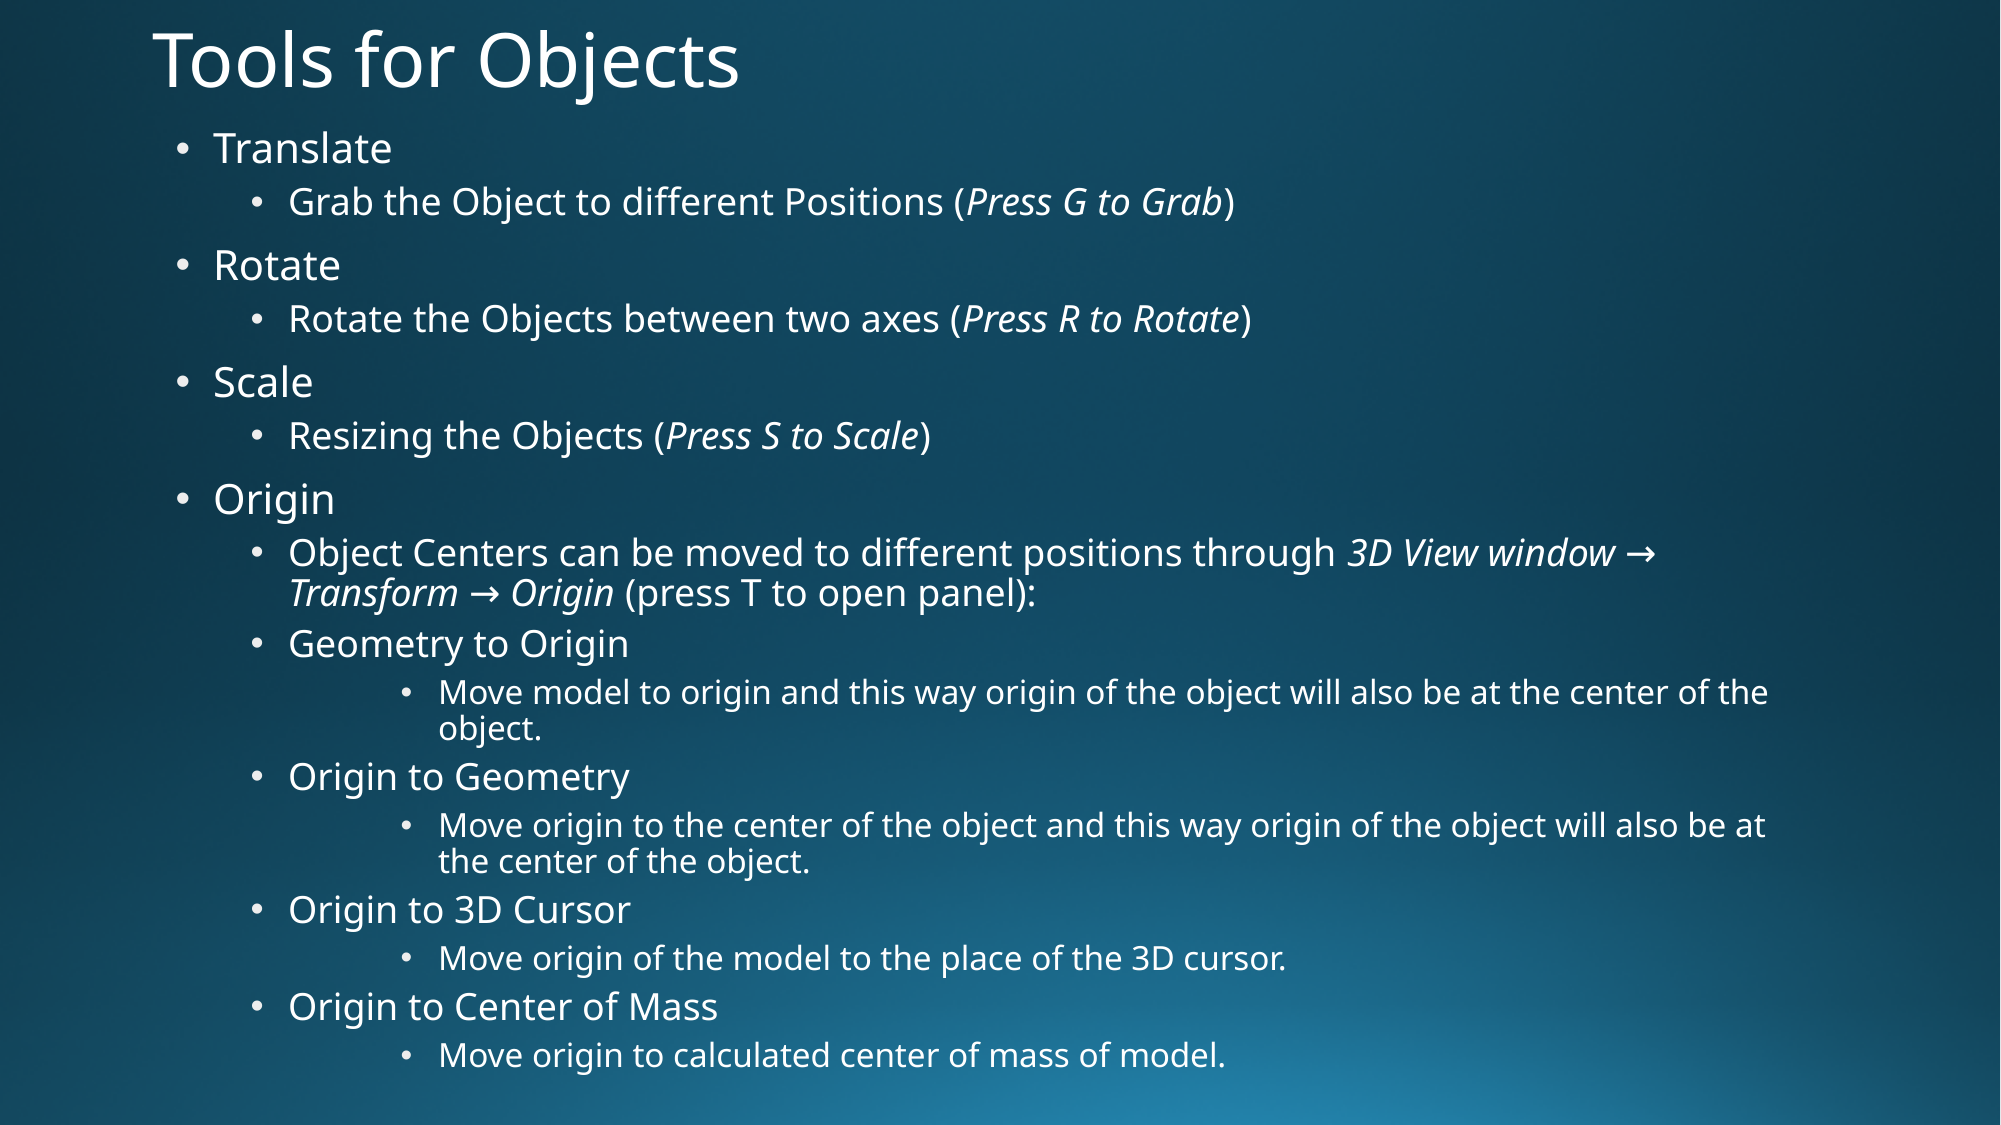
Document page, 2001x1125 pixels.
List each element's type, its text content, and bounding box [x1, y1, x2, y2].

title Tools for Objects [137, 7, 1863, 121]
picture [0, 0, 2001, 1125]
list Translate Grab the Object to different Positions (Press G to Grab) Rotate Rotate the Objects between two axes (Press R to Rotate) Scale Resizing the Objects (Press S to Scale) Origin Object Centers can be moved to different positions through 3D View window → Transform → Origin (press T to open panel): Geometry to Origin Move model to origin and this way origin of the object will also be at the center of the object. Origin to Geometry Move origin to the center of the object and this way origin of the object will also be at the center of the object. Origin to 3D Cursor Move origin of the model to the place of the 3D cursor. Origin to Center of Mass Move origin to calculated center of mass of model. [160, 120, 1840, 1125]
